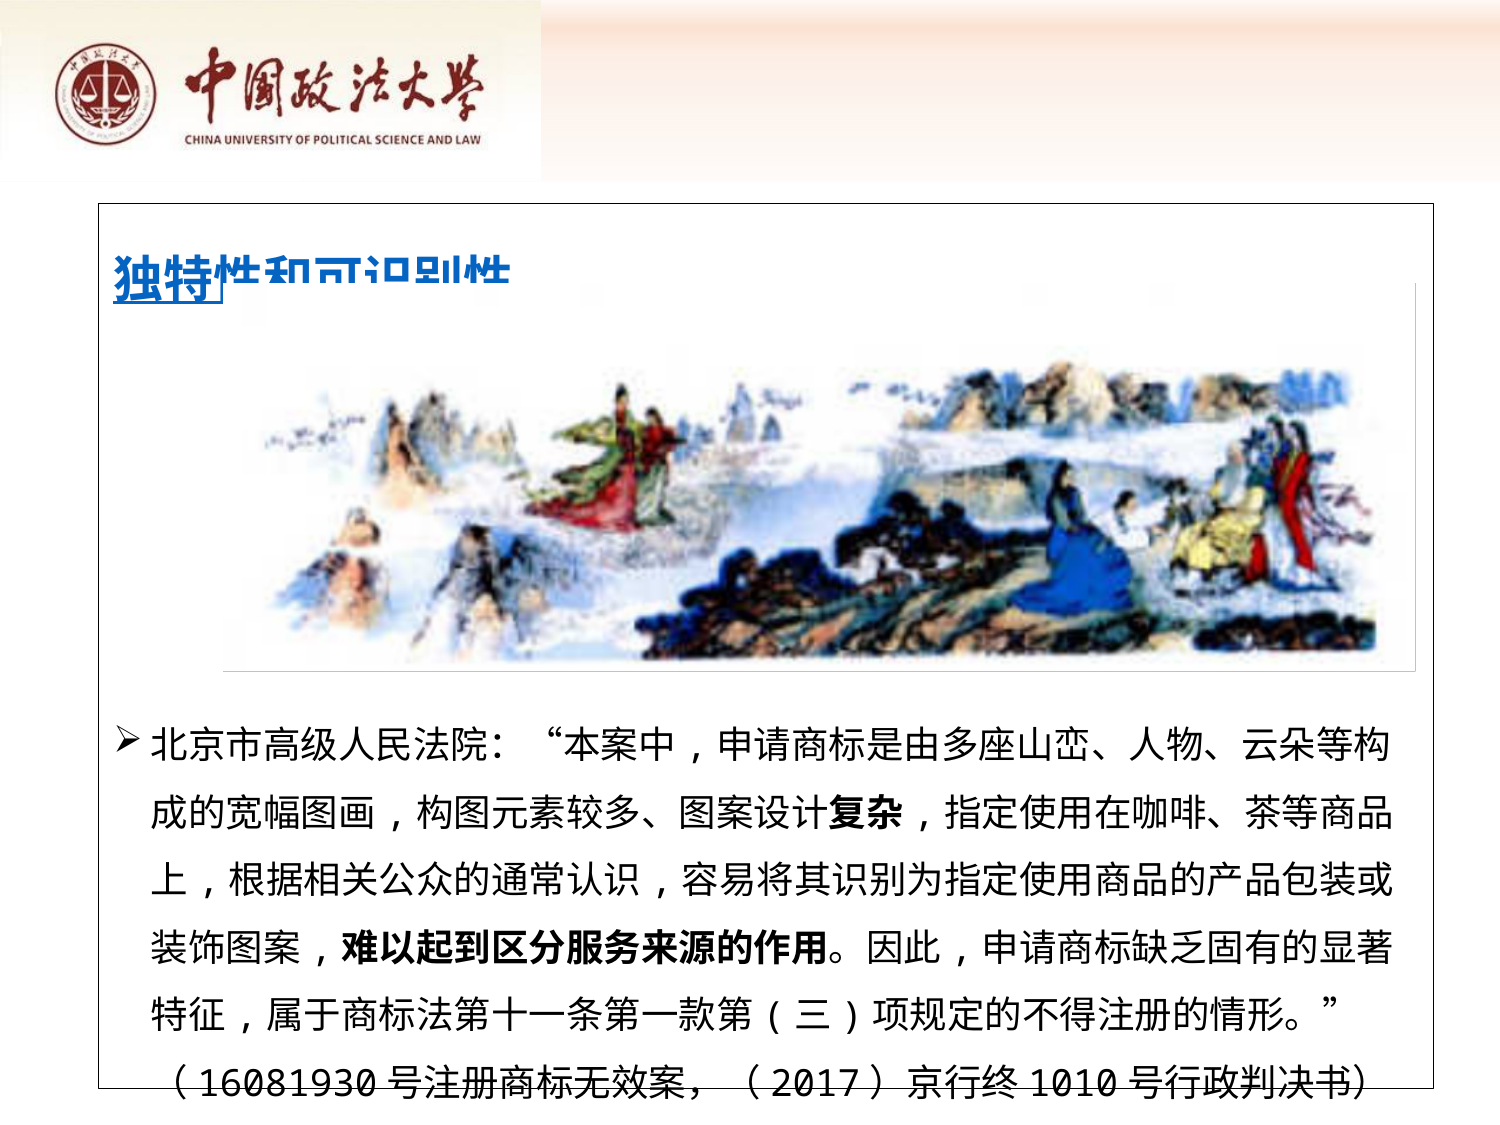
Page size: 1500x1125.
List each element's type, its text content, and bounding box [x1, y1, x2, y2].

picture [223, 283, 1417, 673]
picture [0, 0, 1500, 182]
list 独特性和可识别性 北京市高级人民法院：“本案中,申请商标是由多座山峦、人物、云朵等构成的宽幅图画,构图元素较多、图案设计复杂,指定使用在咖啡、茶等商品上,根据相关公众的通常认识,容易将其识别为指定使用商品的产品包装或装饰图案,难以起到区分服务来源的作用。因此,申请商标缺乏固有的显著特征,属于商标法第十一条第一款第(三)项规定的不得注册的情形。”（16081930号注册商标无效案，（2017）京行终1010号行政判决书） [98, 203, 1434, 1089]
